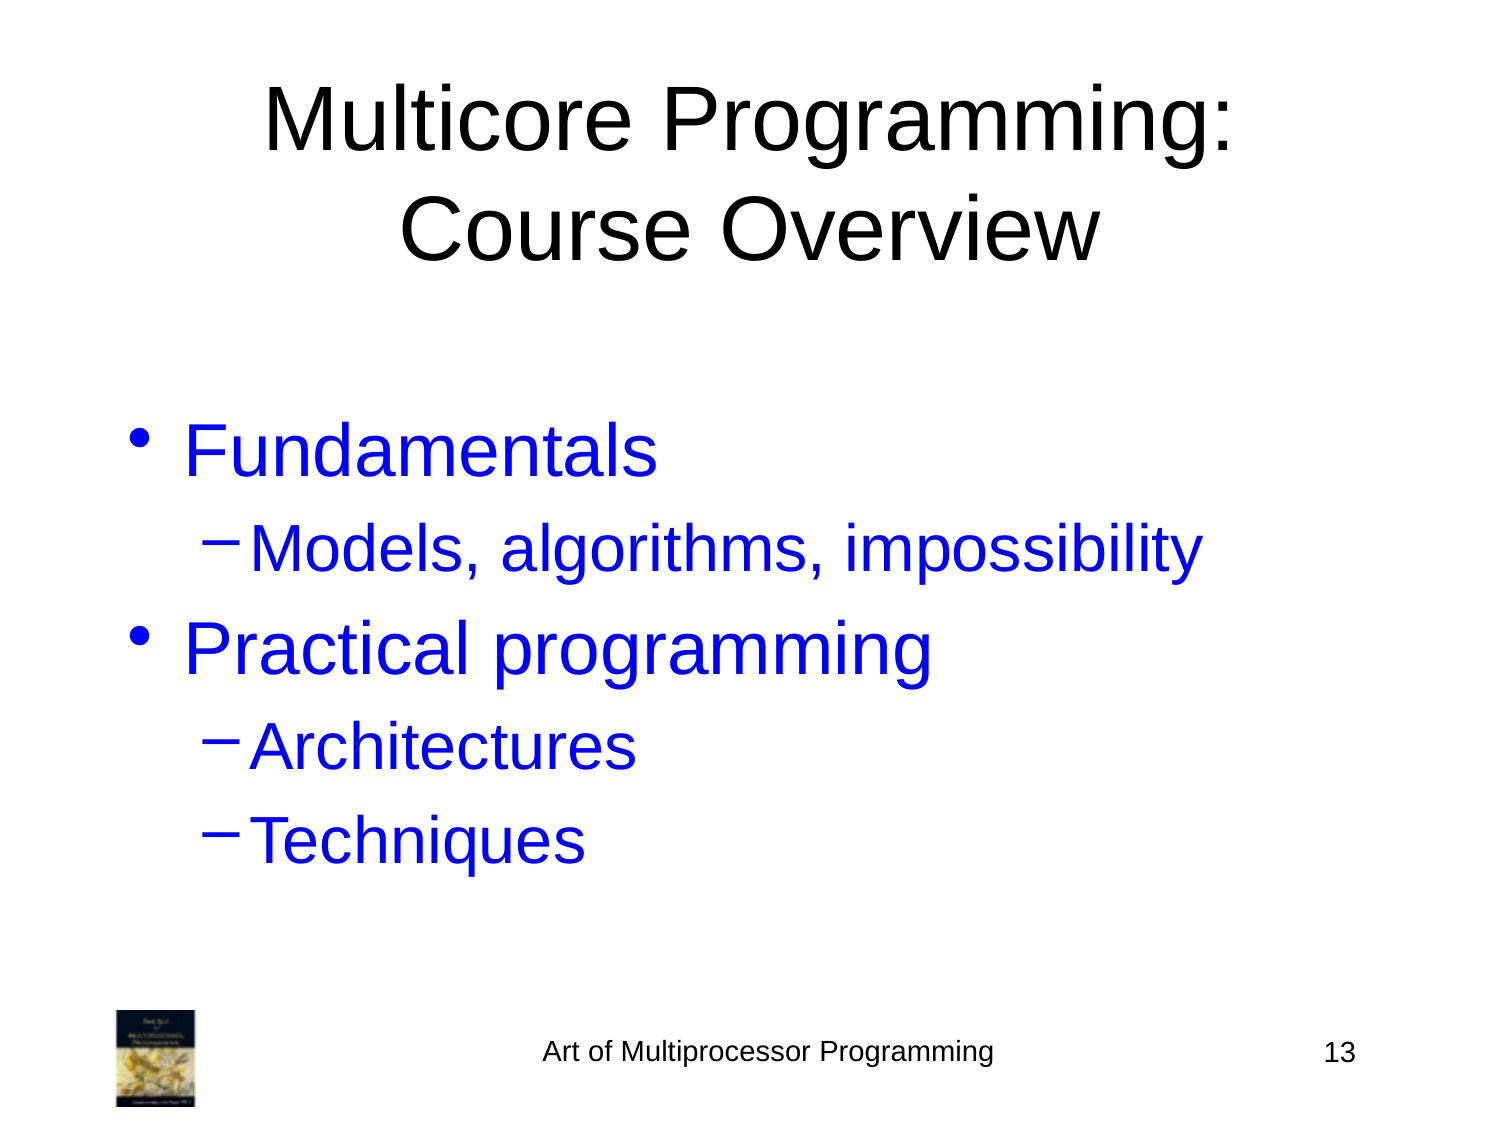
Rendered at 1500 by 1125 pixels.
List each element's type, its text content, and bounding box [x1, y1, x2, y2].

title Multicore Programming: Course Overview [75, 75, 1425, 263]
text_box 13 [1058, 1025, 1371, 1101]
picture [107, 1010, 204, 1107]
list Fundamentals Models, algorithms, impossibility Practical programming Architectures Techniques [112, 394, 1388, 1000]
footer Art of Multiprocessor Programming [512, 1024, 1026, 1103]
